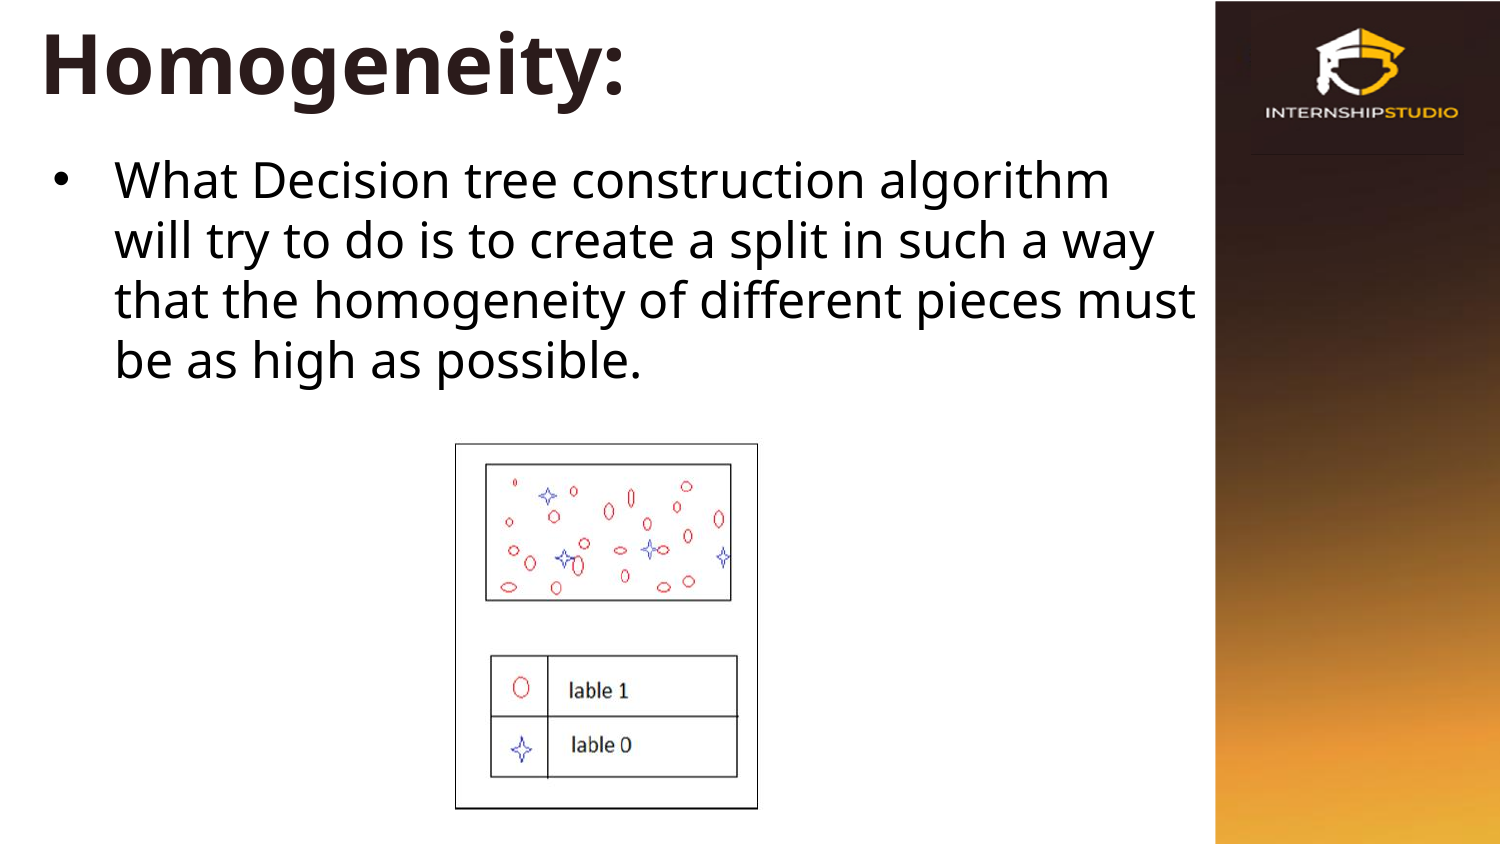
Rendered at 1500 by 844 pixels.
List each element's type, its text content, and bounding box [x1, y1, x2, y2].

title Homogeneity: [24, 9, 1213, 113]
picture [438, 430, 775, 824]
list What Decision tree construction algorithm will try to do is to create a split in such a way that the homogeneity of different pieces must be as high as possible. [24, 140, 1213, 698]
picture [1215, 2, 1500, 844]
